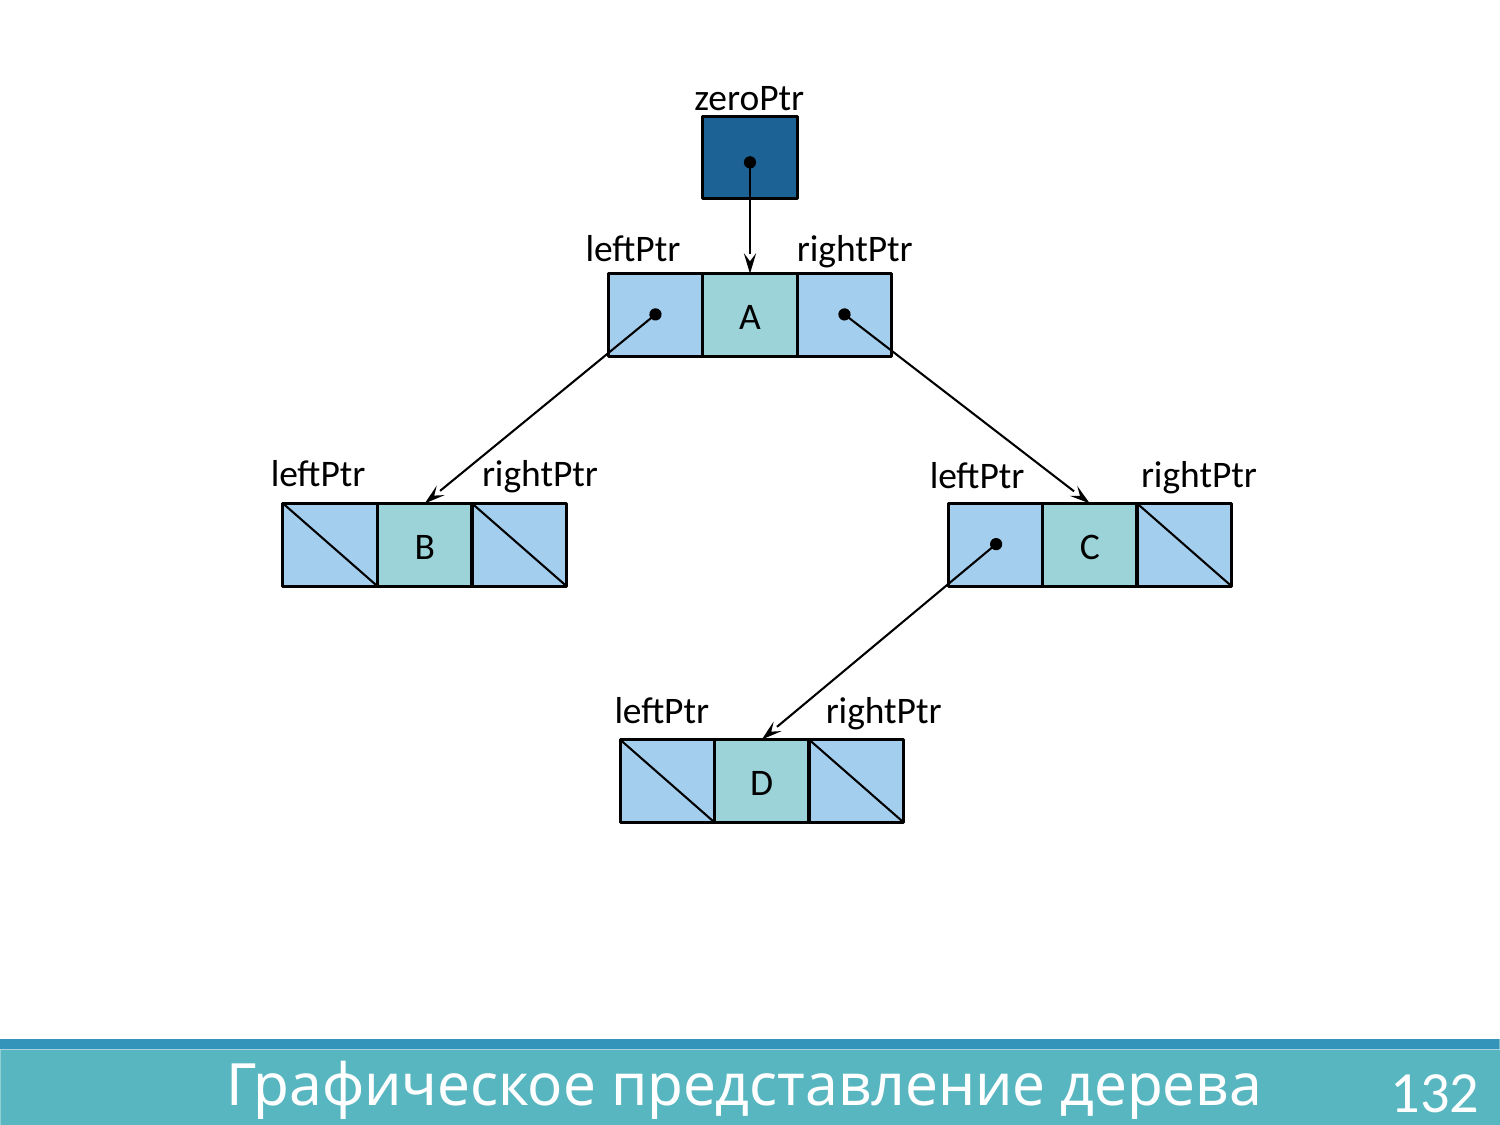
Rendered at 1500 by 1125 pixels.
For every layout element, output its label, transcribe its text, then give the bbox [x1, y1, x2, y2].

text_box zeroPtr [690, 65, 809, 125]
text_box leftPtr [602, 679, 722, 739]
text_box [282, 502, 378, 587]
text_box [607, 272, 704, 358]
text_box D [721, 738, 806, 824]
text_box B [384, 502, 468, 587]
text_box C [1044, 502, 1135, 587]
slide_number 132 [1332, 1059, 1495, 1120]
text_box A [704, 272, 796, 358]
text_box rightPtr [1139, 442, 1259, 502]
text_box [424, 313, 656, 504]
text_box leftPtr [258, 442, 378, 502]
text_box Графическое представление дерева [123, 1047, 1365, 1118]
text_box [471, 511, 568, 587]
text_box rightPtr [795, 216, 915, 276]
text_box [619, 738, 715, 823]
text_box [808, 747, 905, 823]
text_box leftPtr [573, 217, 693, 277]
text_box [796, 276, 893, 358]
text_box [761, 543, 997, 741]
text_box [947, 511, 1044, 587]
text_box [701, 125, 799, 200]
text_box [1136, 502, 1233, 587]
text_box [843, 313, 1091, 504]
